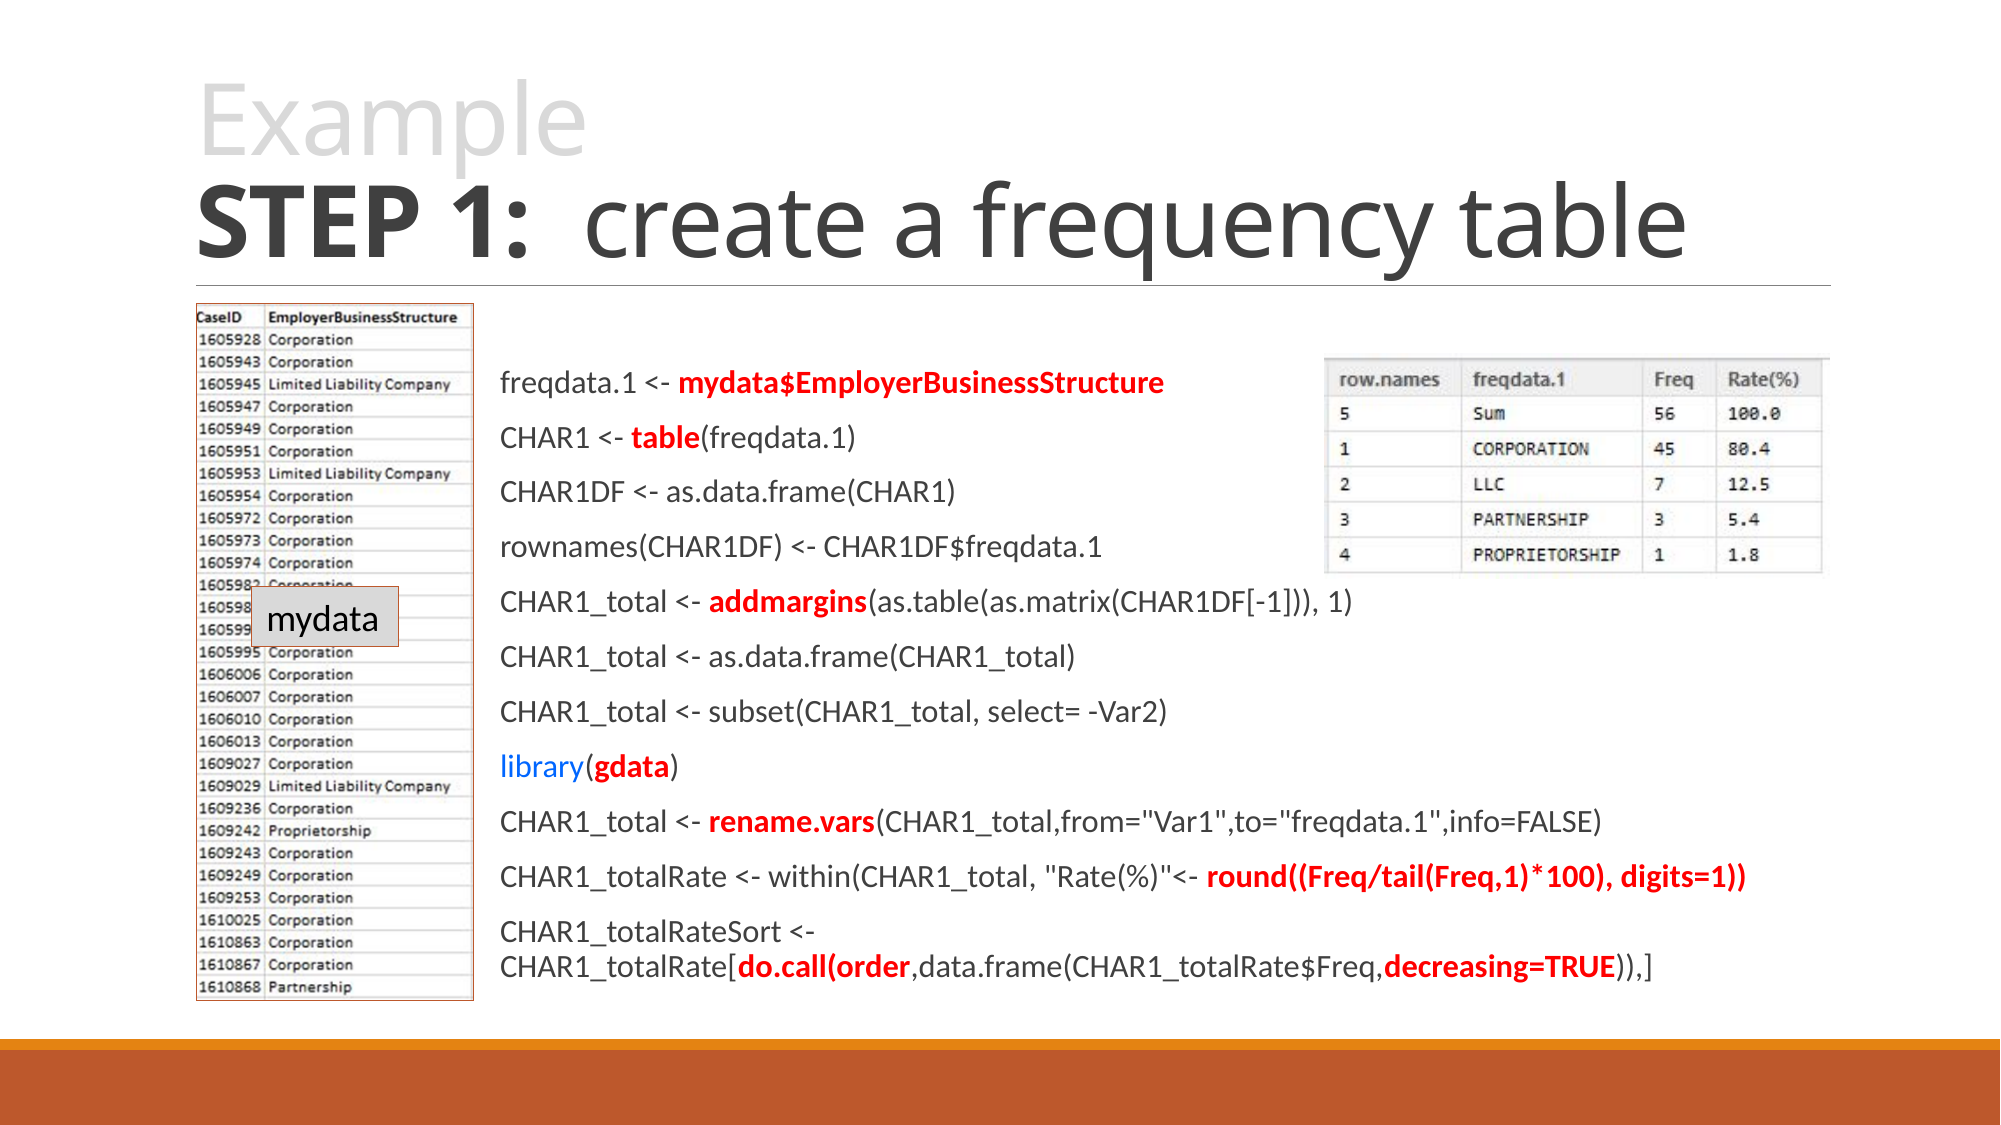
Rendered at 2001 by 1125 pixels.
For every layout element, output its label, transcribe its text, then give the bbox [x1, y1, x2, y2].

picture [195, 303, 474, 1001]
list freqdata.1 <- mydata$EmployerBusinessStructure CHAR1 <- table(freqdata.1) CHAR1DF <- as.data.frame(CHAR1) rownames(CHAR1DF) <- CHAR1DF$freqdata.1 CHAR1_total <- addmargins(as.table(as.matrix(CHAR1DF[-1])), 1) CHAR1_total <- as.data.frame(CHAR1_total) CHAR1_total <- subset(CHAR1_total, select= -Var2) library(gdata) CHAR1_total <- rename.vars(CHAR1_total,from="Var1",to="freqdata.1",info=FALSE) CHAR1_totalRate <- within(CHAR1_total, "Rate(%)"<- round((Freq/tail(Freq,1)*100), digits=1)) CHAR1_totalRateSort <- CHAR1_totalRate[do.call(order,data.frame(CHAR1_totalRate$Freq,decreasing=TRUE)),] [485, 303, 1830, 1001]
picture [1323, 352, 1831, 579]
title Example STEP 1: create a frequency table [180, 47, 1830, 285]
